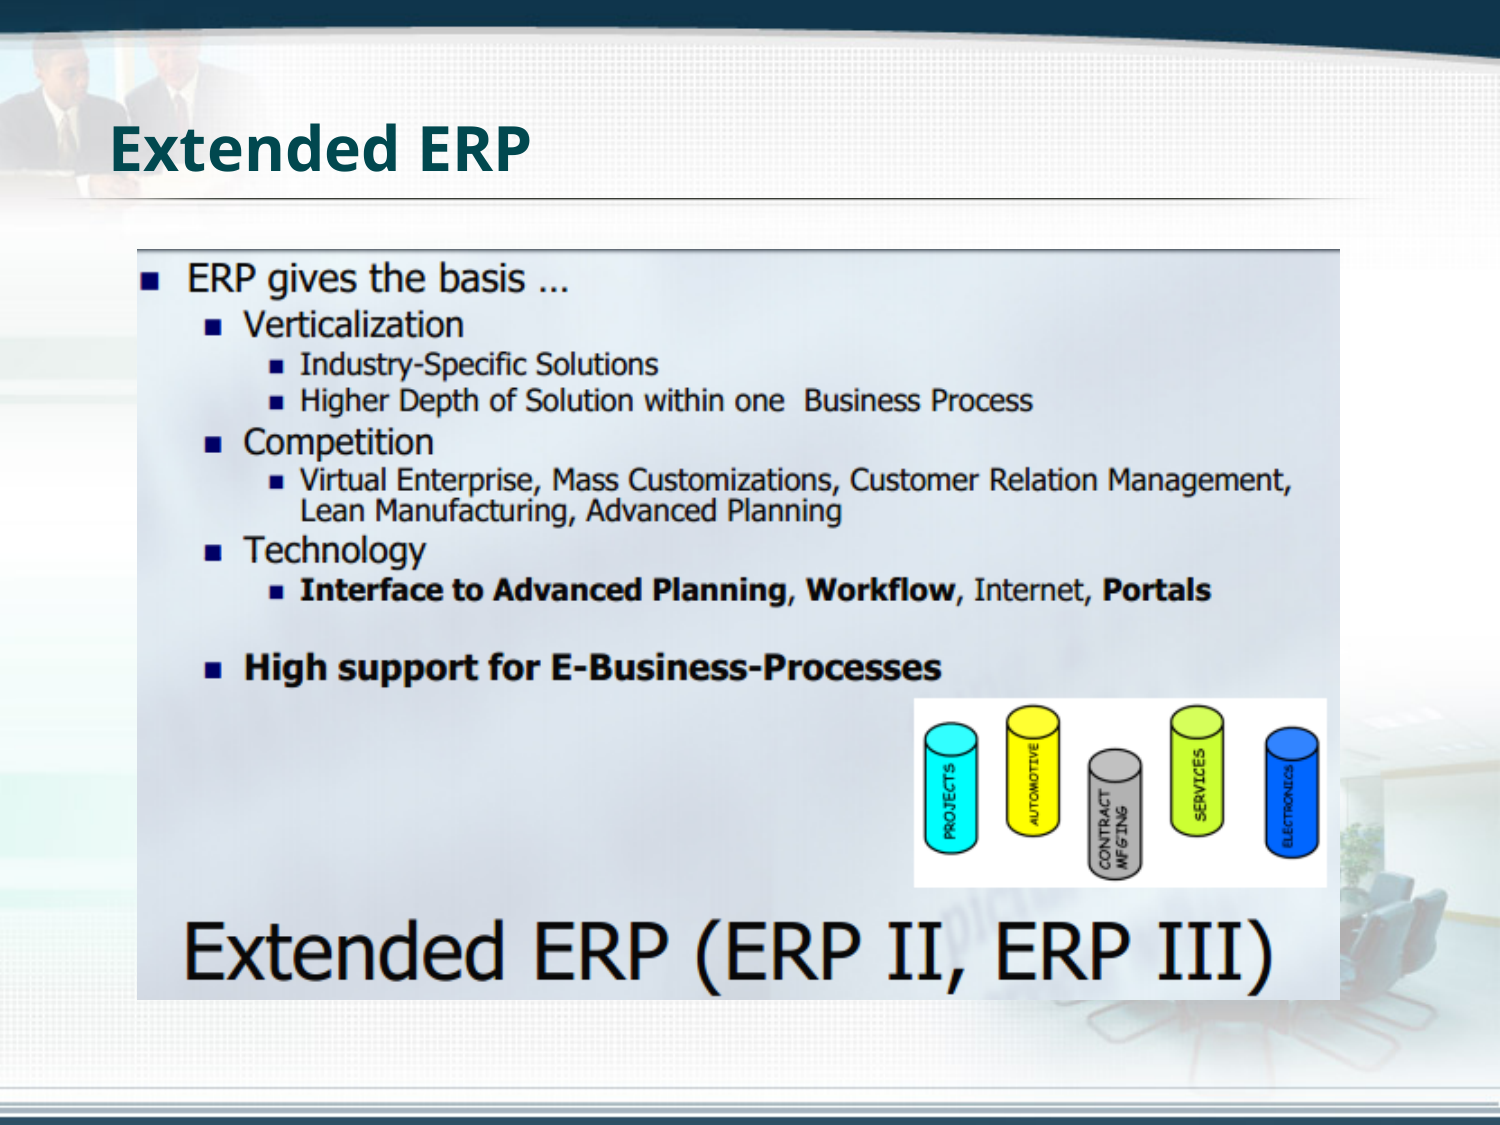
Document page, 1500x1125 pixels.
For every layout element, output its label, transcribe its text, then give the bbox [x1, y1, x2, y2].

title Extended ERP [93, 96, 1382, 197]
picture [0, 0, 1500, 1125]
